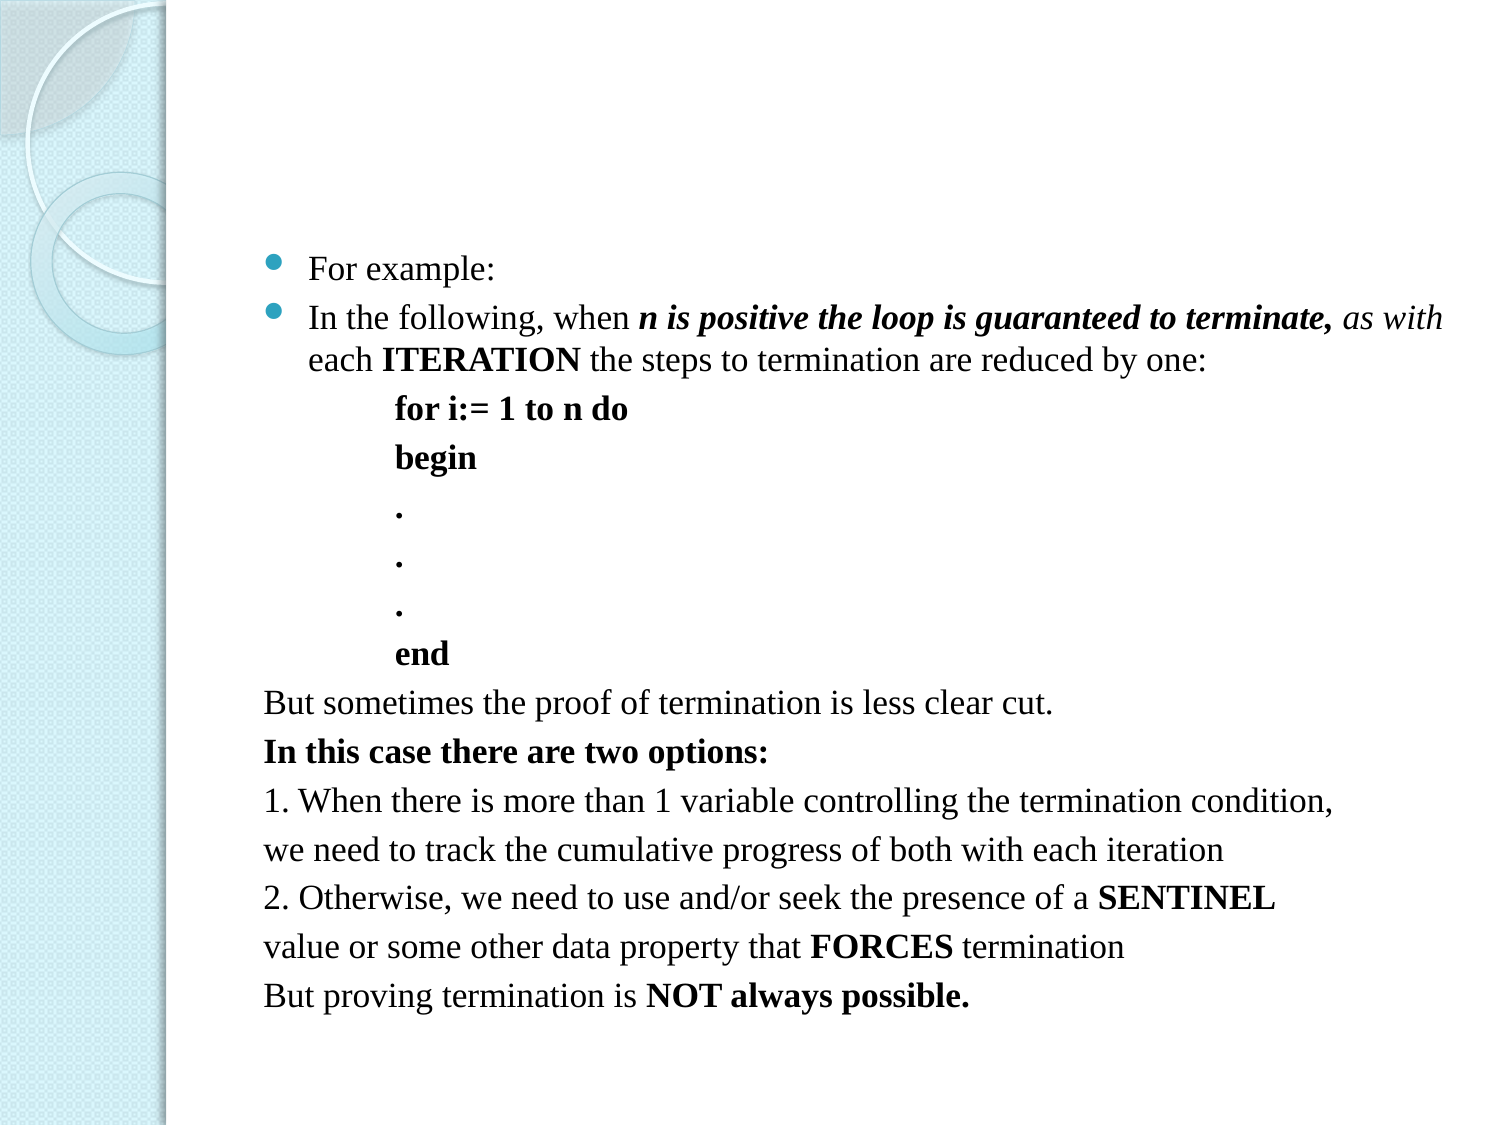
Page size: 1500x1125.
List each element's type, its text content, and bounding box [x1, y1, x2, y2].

list For example: In the following, when n is positive the loop is guaranteed to terminate, as with each ITERATION the steps to termination are reduced by one: for i:= 1 to n do begin . . . end But sometimes the proof of termination is less clear cut. In this case there are two options: 1. When there is more than 1 variable controlling the termination condition, we need to track the cumulative progress of both with each iteration 2. Otherwise, we need to use and/or seek the presence of a SENTINEL value or some other data property that FORCES termination But proving termination is NOT always possible. [235, 237, 1466, 1025]
